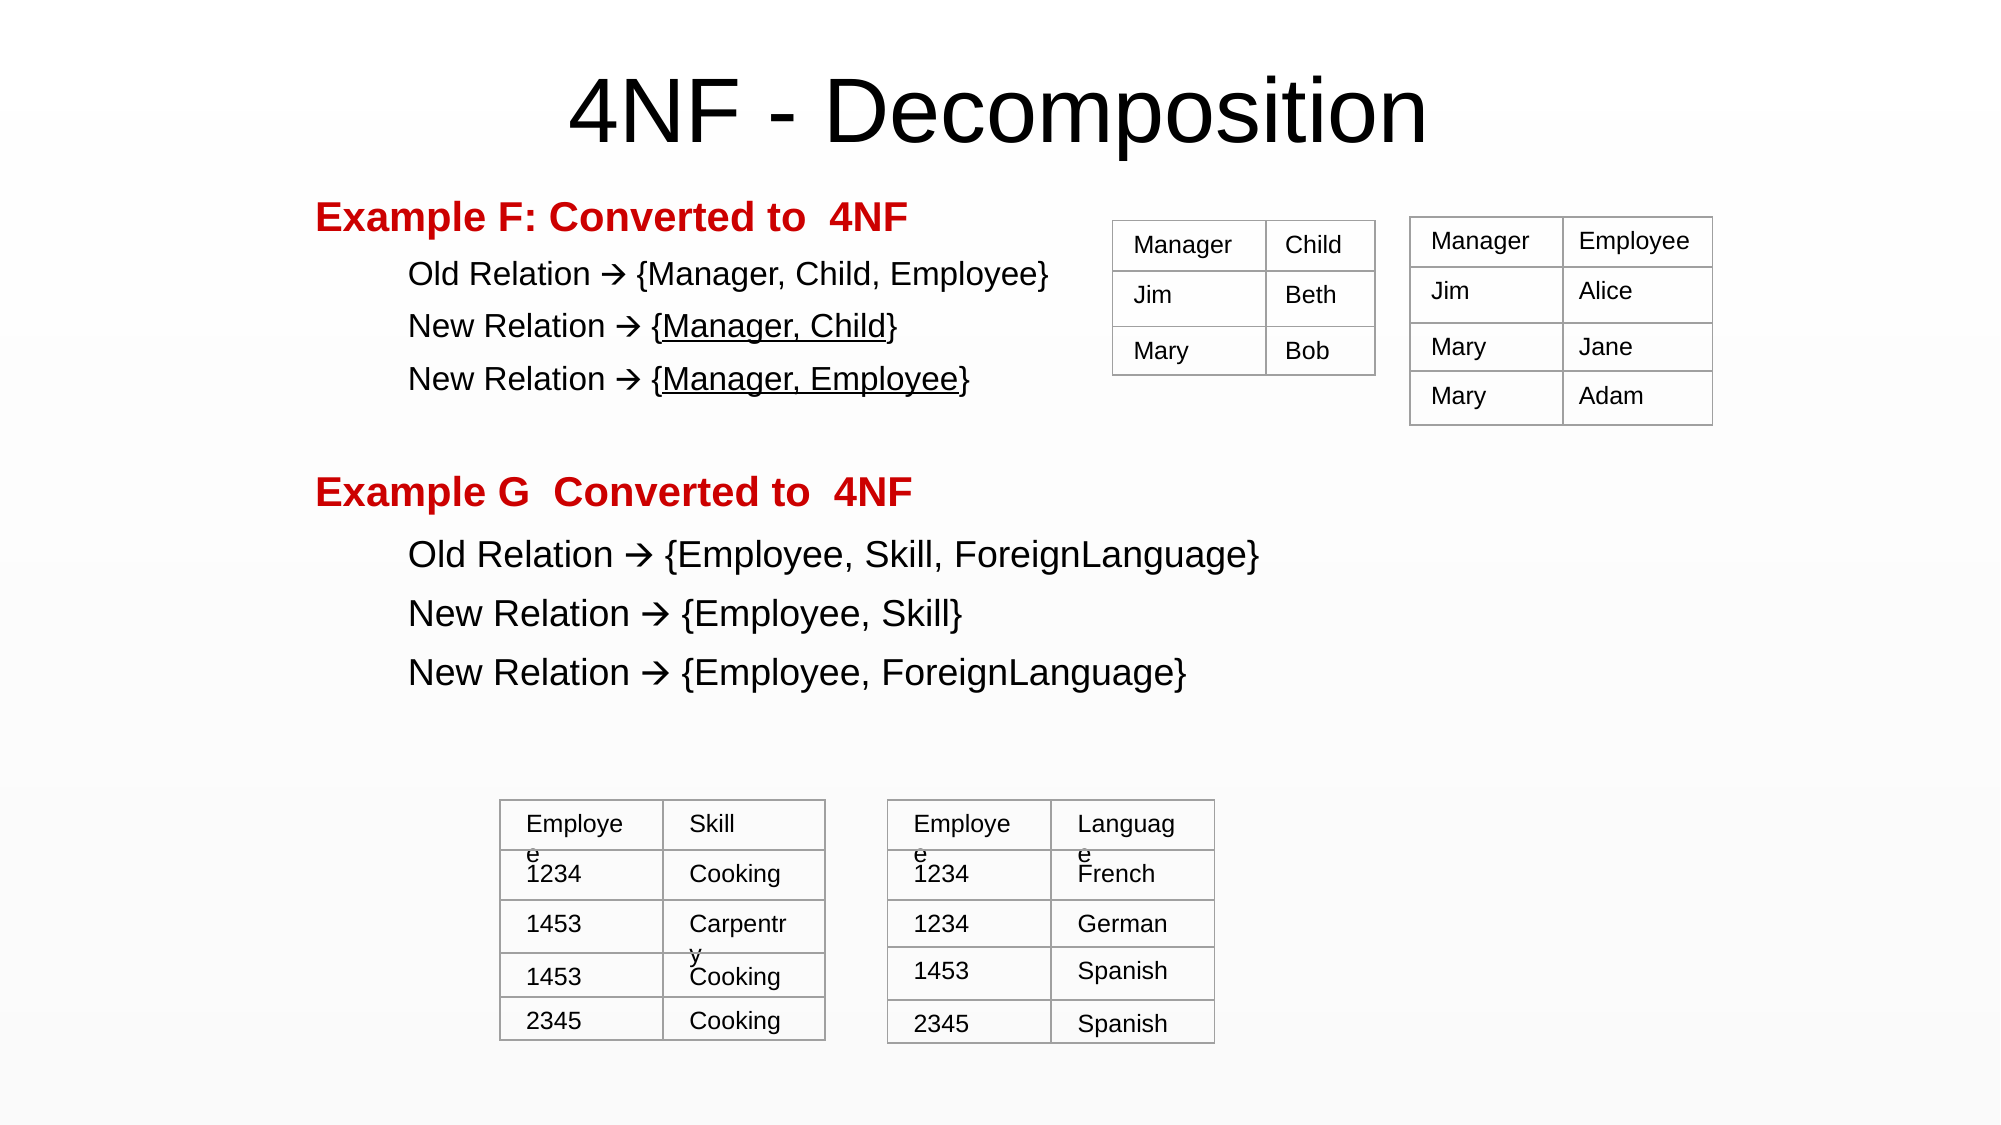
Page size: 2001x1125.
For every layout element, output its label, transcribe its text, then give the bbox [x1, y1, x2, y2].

list Example F: Converted to 4NF Old Relation 🡪 {Manager, Child, Employee} New Relation 🡪 {Manager, Child} New Relation 🡪 {Manager, Employee} Example G Converted to 4NF Old Relation 🡪 {Employee, Skill, ForeignLanguage} New Relation 🡪 {Employee, Skill} New Relation 🡪 {Employee, ForeignLanguage} [300, 187, 1713, 1038]
text_box 4NF - Decomposition [362, 12, 1638, 200]
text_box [1409, 216, 1713, 426]
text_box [499, 799, 826, 1041]
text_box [1112, 220, 1376, 376]
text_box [887, 799, 1215, 1044]
